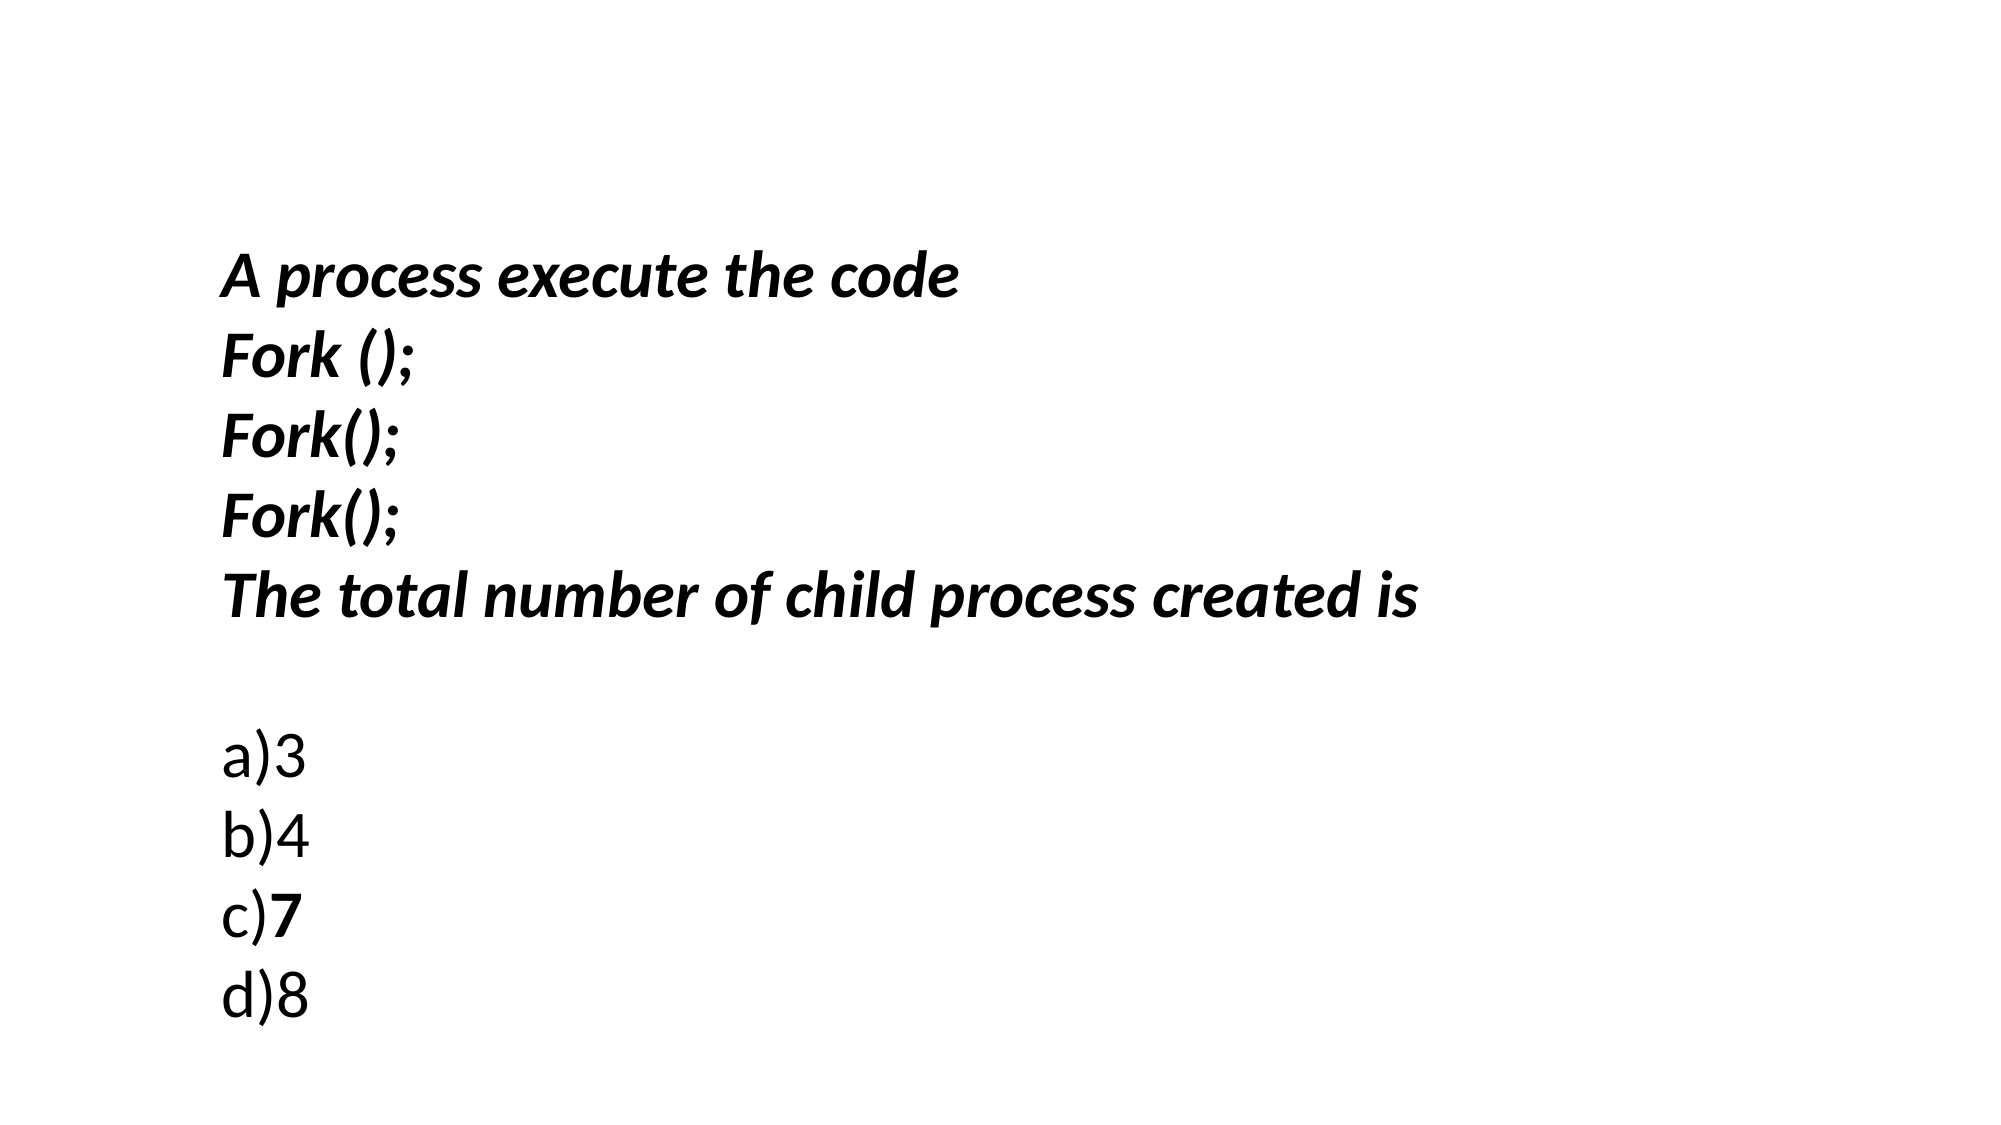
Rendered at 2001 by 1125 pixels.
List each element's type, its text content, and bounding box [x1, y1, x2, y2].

text_box A process execute the code Fork (); Fork(); Fork(); The total number of child process created is a)3 b)4 c)7 d)8 [206, 223, 1940, 1039]
